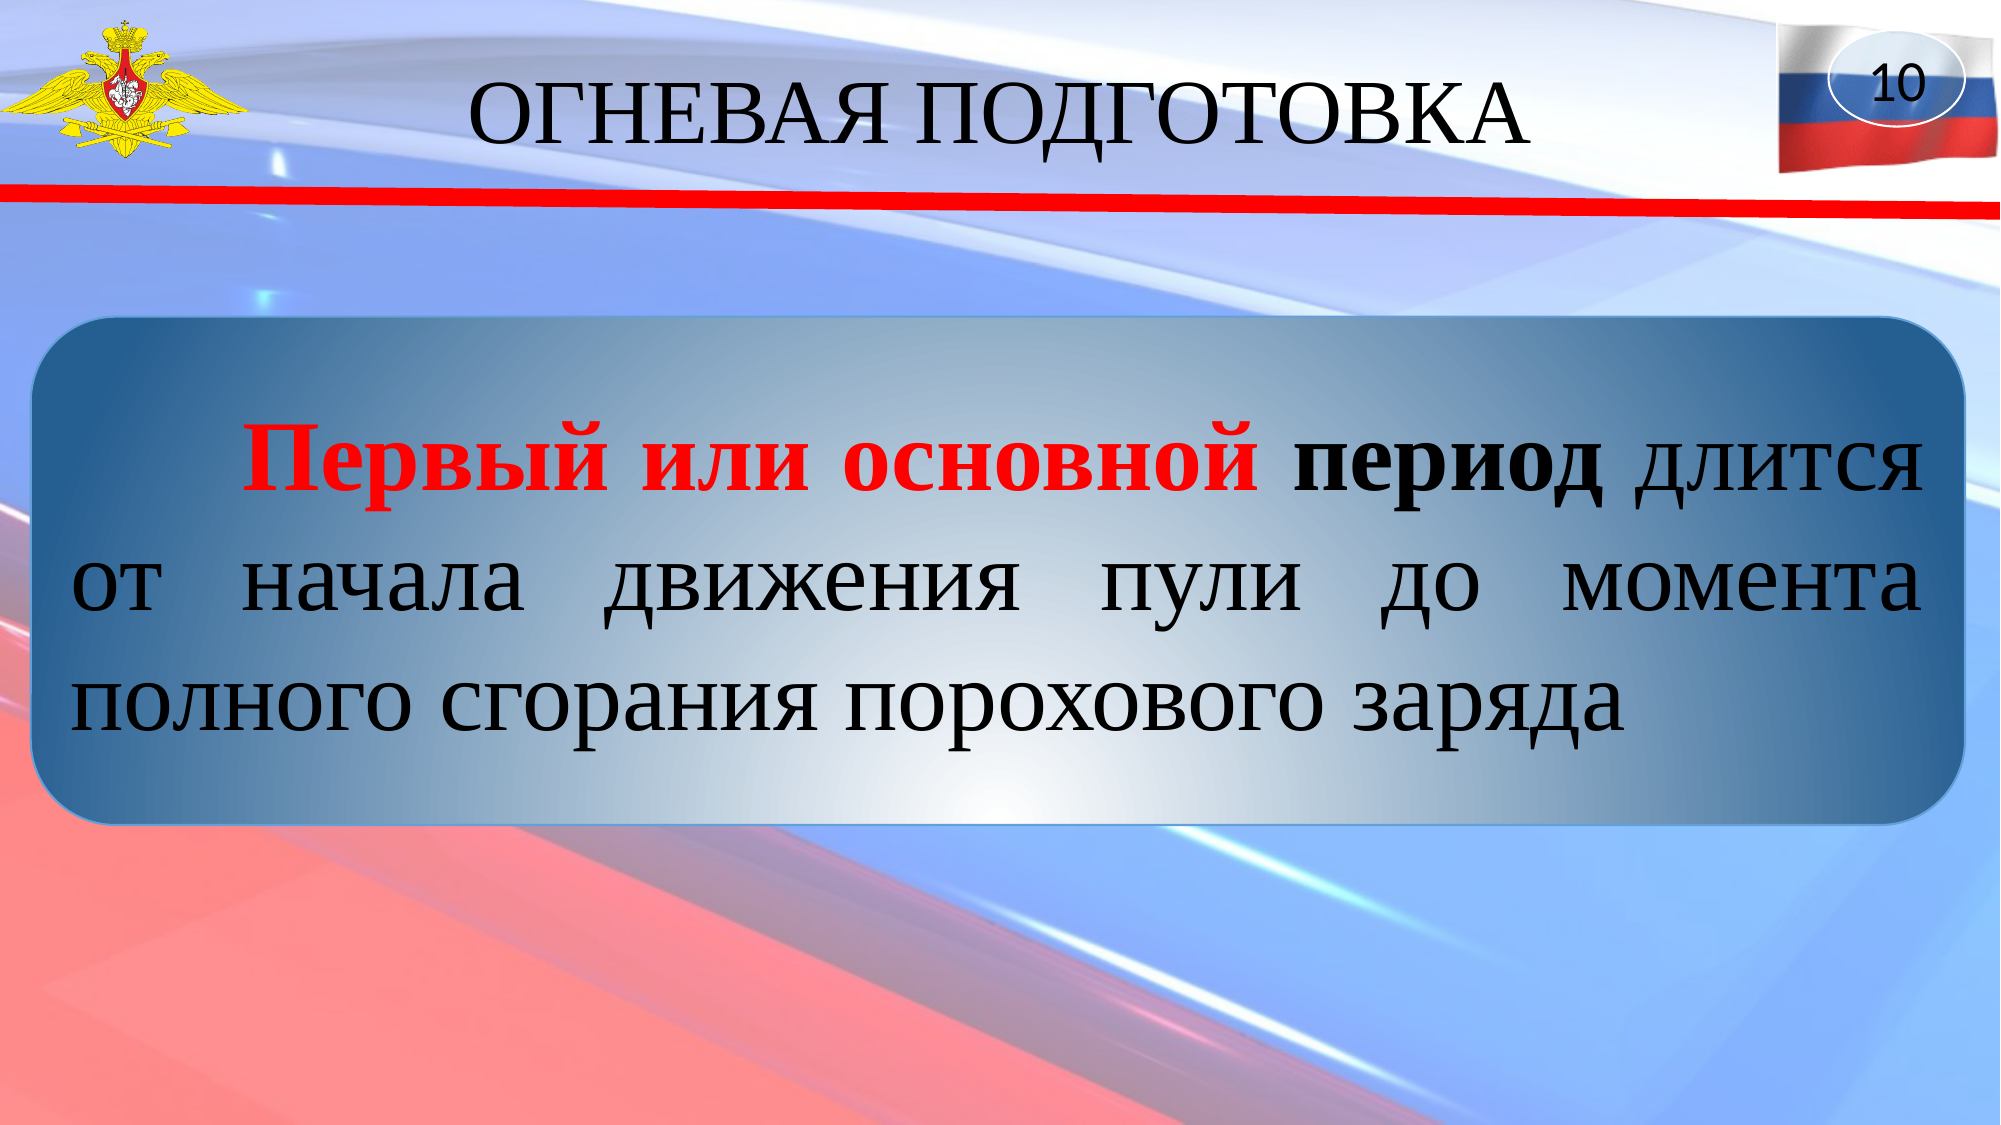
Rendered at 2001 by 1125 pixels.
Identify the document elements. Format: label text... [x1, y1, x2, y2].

title ОГНЕВАЯ ПОДГОТОВКА [137, 211, 1863, 278]
picture [0, 0, 250, 190]
text_box Первый или основной период длится от начала движения пули до момента полного сгорания порохового заряда [29, 315, 1967, 827]
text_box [0, 193, 2000, 211]
title ОГНЕВАЯ ПОДГОТОВКА [250, 59, 1776, 193]
picture [1776, 2, 2000, 196]
